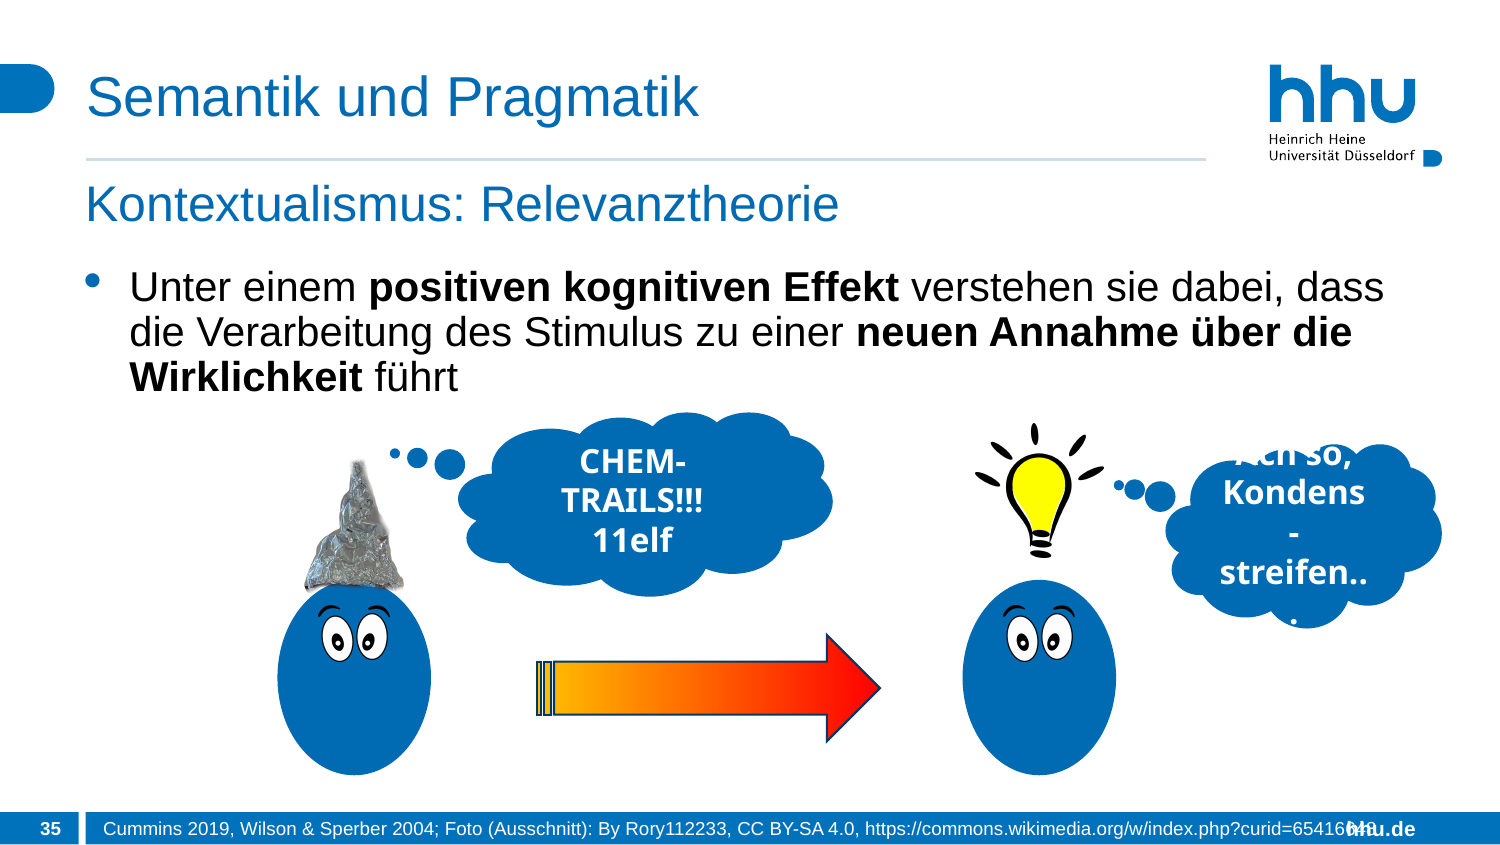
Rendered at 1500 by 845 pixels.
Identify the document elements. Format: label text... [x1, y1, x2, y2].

text_box [543, 632, 882, 744]
list Kontextualismus: Relevanztheorie [85, 178, 1415, 232]
picture [1003, 605, 1075, 662]
text_box [276, 597, 433, 777]
picture [975, 423, 1104, 558]
text_box CHEM-TRAILS!!!11elf [456, 411, 834, 598]
text_box [536, 661, 542, 716]
slide_number 35 [5, 816, 62, 841]
text_box CHEM-TRAILS!!!11elf [406, 446, 429, 470]
picture [304, 457, 404, 597]
text_box [961, 578, 1118, 777]
text_box Ach so, Kondens- streifen... [1112, 478, 1177, 513]
text_box CHEM-TRAILS!!!11elf [433, 448, 467, 481]
list Unter einem positiven kognitiven Effekt verstehen sie dabei, dass die Verarbeitung des Stimulus zu einer neuen Annahme über die Wirklichkeit führt [85, 253, 1415, 797]
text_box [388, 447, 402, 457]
title Semantik und Pragmatik [86, 54, 1207, 129]
footer Cummins 2019, Wilson & Sperber 2004; Foto (Ausschnitt): By Rory112233, CC BY-SA 4.0, https://commons.wikimedia.org/w/index.php?curid=65416648 [103, 816, 1471, 841]
picture [318, 605, 390, 662]
text_box Ach so, Kondens- streifen... [1164, 443, 1443, 630]
